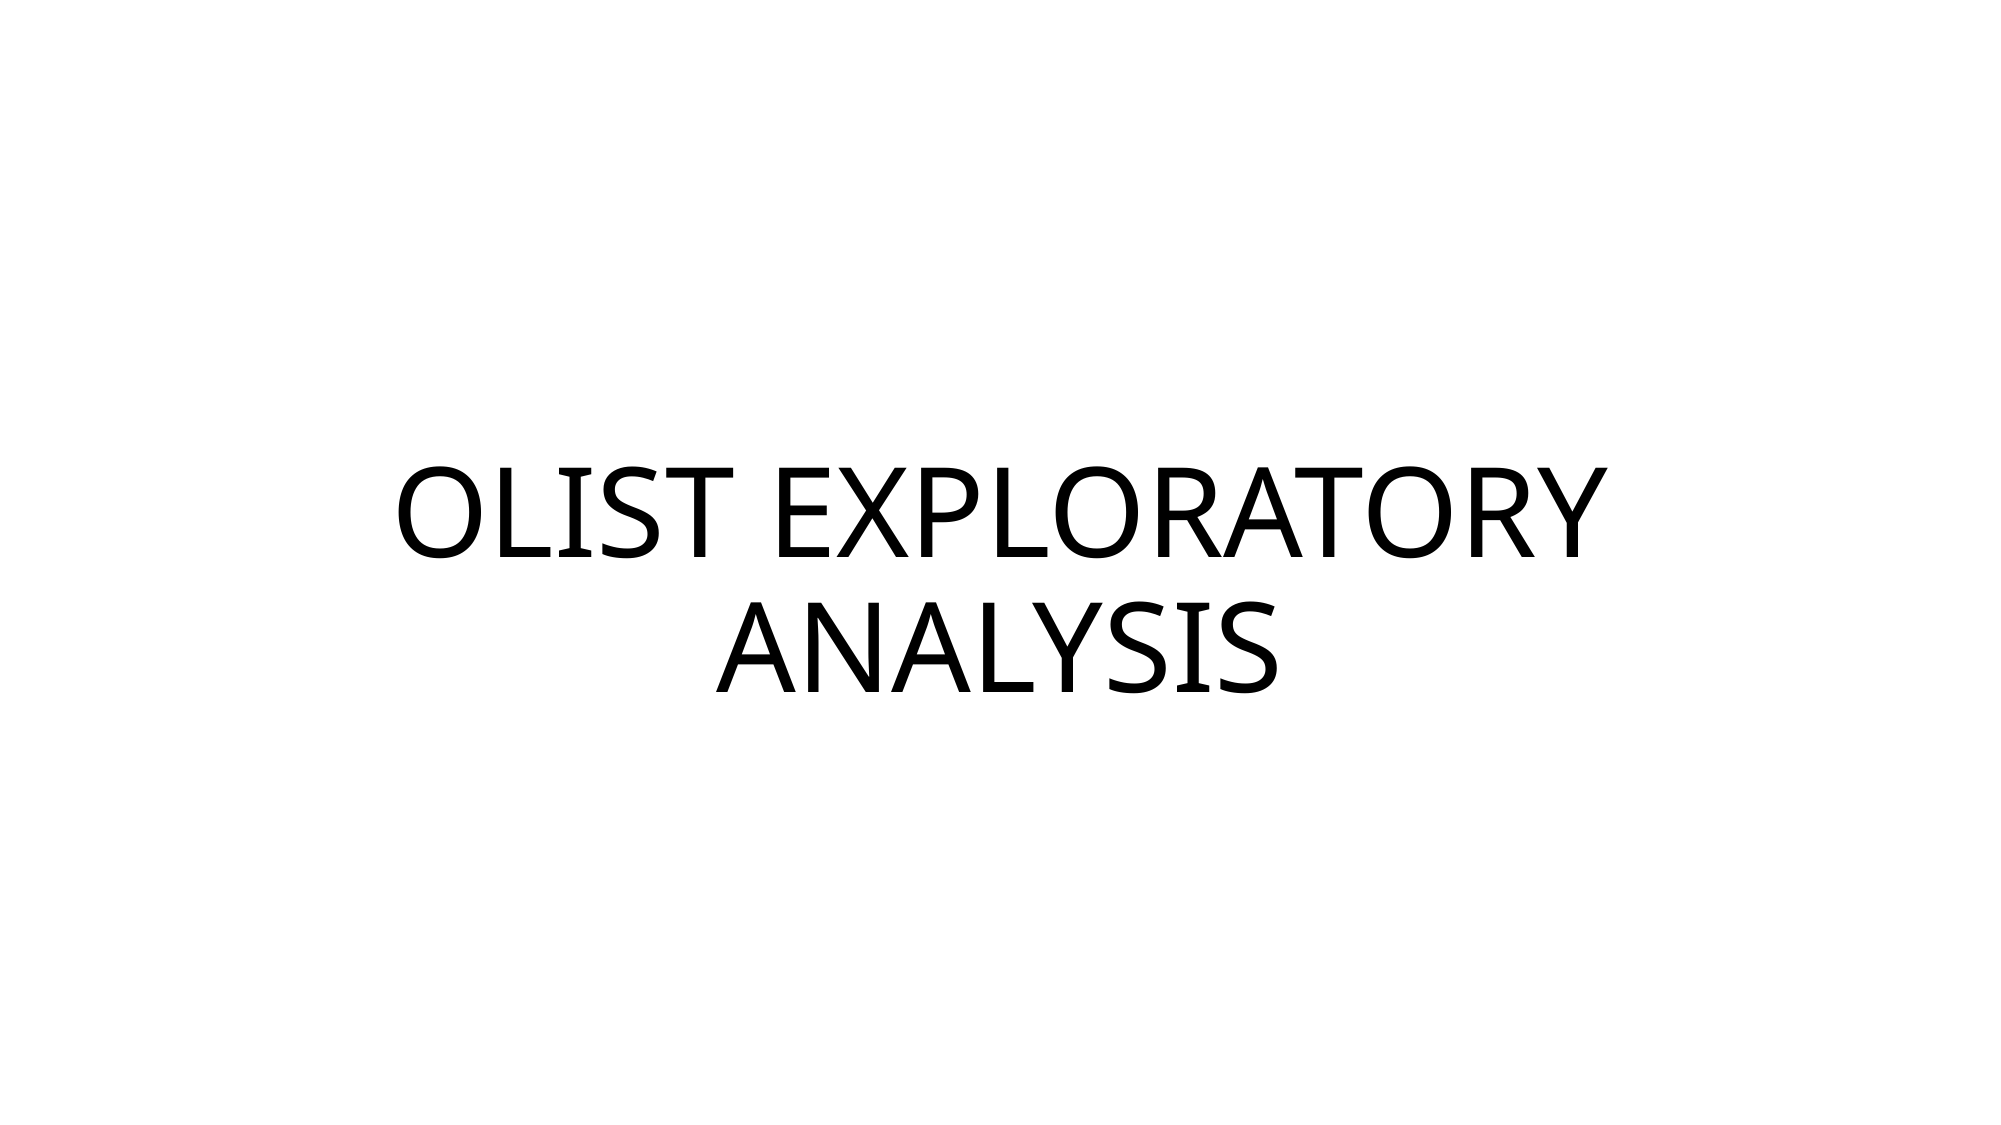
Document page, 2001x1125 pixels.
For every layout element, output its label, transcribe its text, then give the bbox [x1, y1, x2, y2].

title OLIST EXPLORATORY ANALYSIS [249, 378, 1750, 727]
